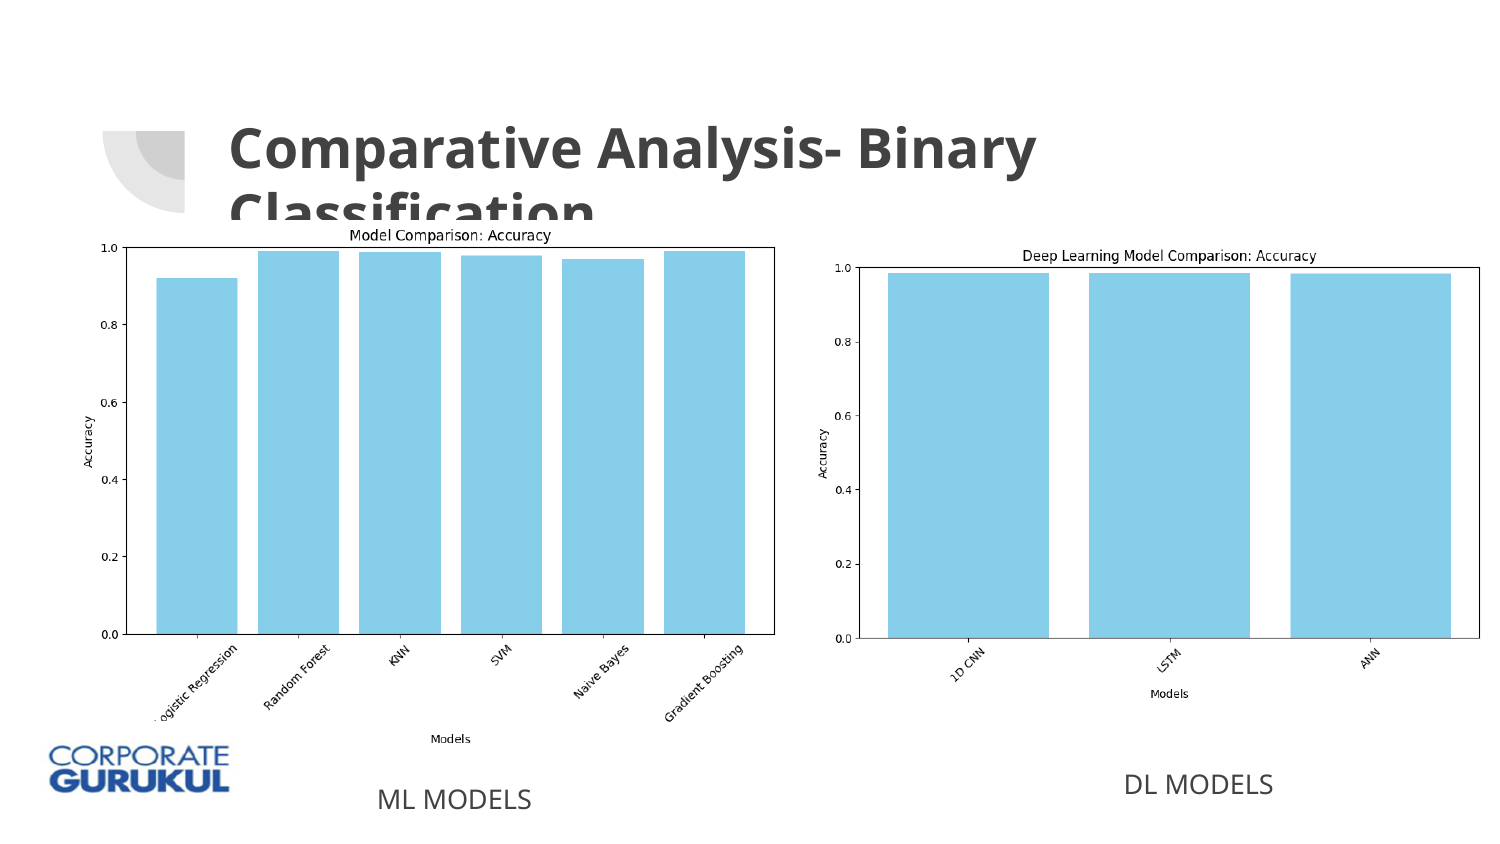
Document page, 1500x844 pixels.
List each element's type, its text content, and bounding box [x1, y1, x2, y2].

text_box ML MODELS [308, 767, 600, 833]
picture [25, 220, 782, 828]
picture [810, 241, 1487, 708]
title Comparative Analysis- Binary Classification [213, 98, 1368, 263]
text_box DL MODELS [1053, 752, 1344, 817]
